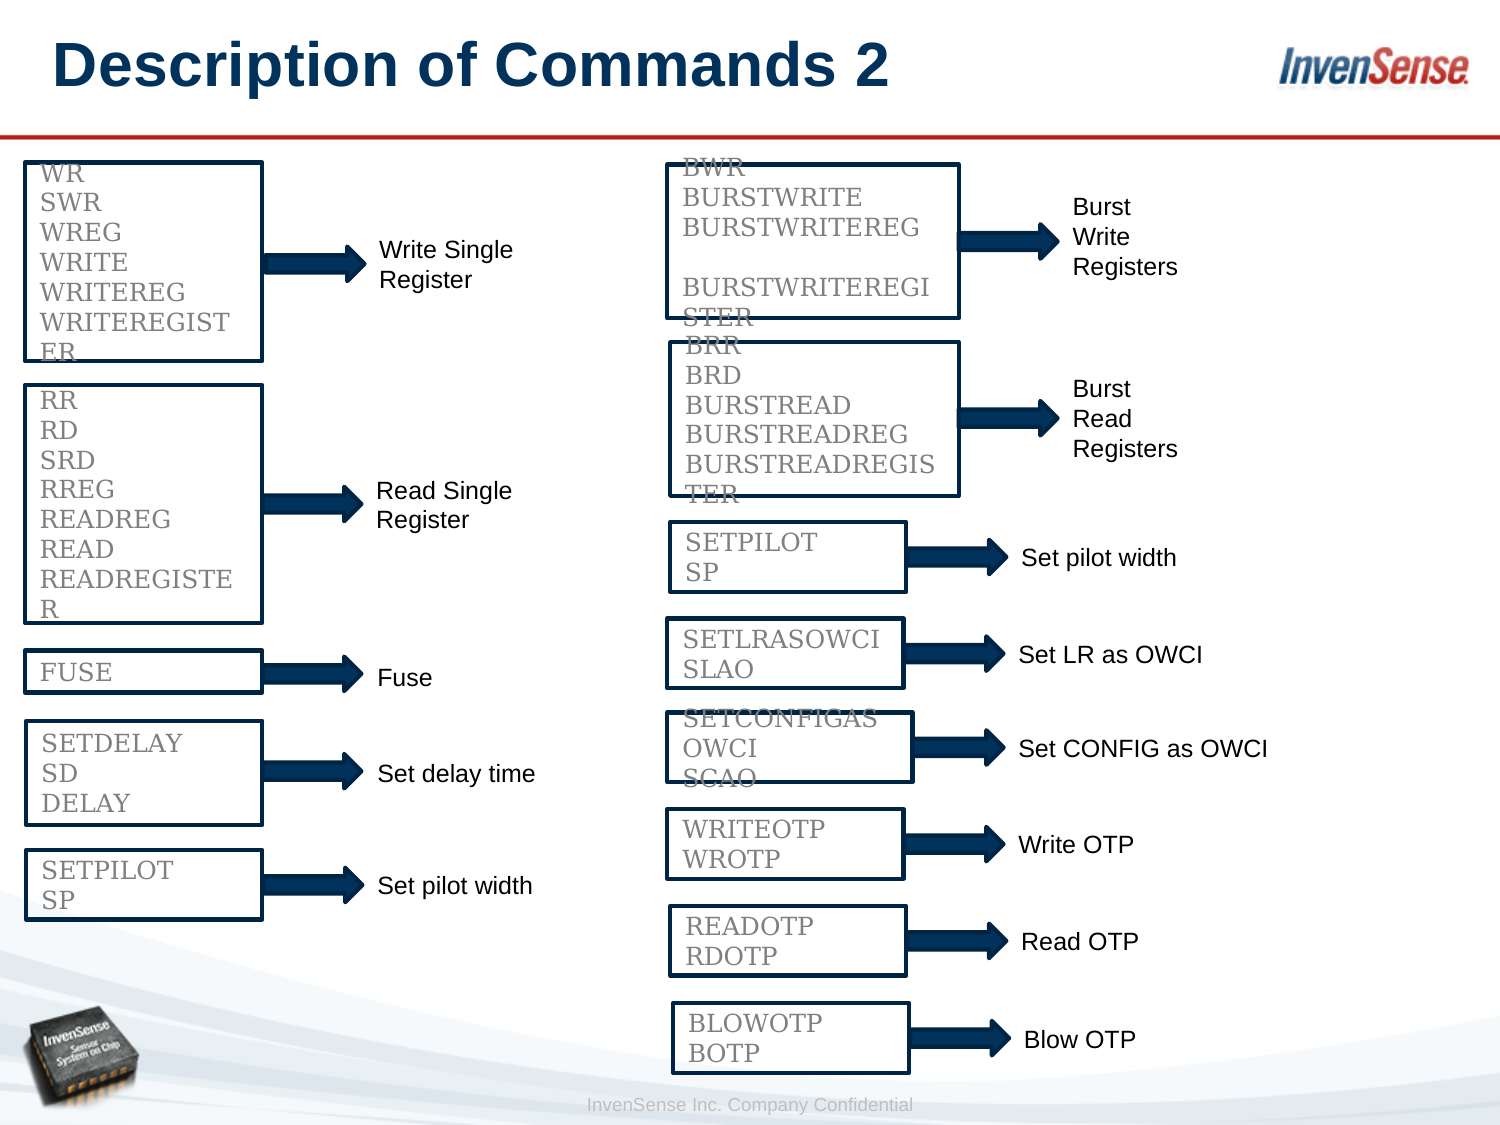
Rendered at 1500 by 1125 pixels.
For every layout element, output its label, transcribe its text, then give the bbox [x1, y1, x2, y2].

text_box SETLRASOWCI SLAO [665, 616, 906, 690]
text_box [915, 728, 1006, 767]
text_box Set pilot width [1006, 534, 1254, 580]
text_box SETDELAY SD DELAY [24, 719, 264, 827]
text_box Blow OTP [1009, 1015, 1257, 1061]
text_box [956, 222, 1057, 261]
text_box Read Single Register [361, 466, 538, 542]
text_box Fuse [362, 654, 610, 700]
text_box [260, 484, 361, 524]
text_box [911, 1018, 1012, 1058]
text_box READOTP RDOTP [668, 904, 908, 978]
text_box [264, 654, 364, 694]
text_box [906, 634, 1006, 673]
text_box Burst Read Registers [1057, 365, 1234, 470]
text_box [908, 537, 1009, 577]
text_box [263, 244, 364, 284]
text_box Set pilot width [362, 862, 610, 908]
title Description of Commands 2 [37, 0, 1263, 138]
text_box SETPILOT SP [668, 520, 908, 594]
text_box SETCONFIGASOWCI SCAO [665, 710, 915, 784]
text_box [906, 824, 1006, 864]
text_box Write Single Register [364, 225, 541, 301]
text_box RR RD SRD RREG READREG READ READREGISTER [23, 383, 264, 625]
text_box BRR BRD BURSTREAD BURSTREADREG BURSTREADREGISTER [668, 340, 961, 498]
text_box Burst Write Registers [1057, 182, 1234, 288]
text_box Write OTP [1003, 821, 1251, 867]
text_box WRITEOTP WROTP [665, 807, 906, 881]
text_box Set delay time [362, 750, 610, 795]
text_box Set LR as OWCI [1003, 631, 1251, 676]
text_box [908, 921, 1009, 961]
text_box BLOWOTP BOTP [671, 1001, 911, 1075]
text_box [264, 865, 365, 905]
text_box FUSE [23, 648, 264, 695]
text_box [264, 751, 364, 791]
text_box Read OTP [1006, 918, 1254, 964]
text_box SETPILOT SP [24, 848, 264, 922]
text_box WR SWR WREG WRITE WRITEREG WRITEREGISTER [23, 160, 264, 363]
text_box Set CONFIG as OWCI [1003, 725, 1288, 770]
text_box [956, 398, 1057, 438]
picture [0, 0, 1500, 1125]
text_box BWR BURSTWRITE BURSTWRITEREG BURSTWRITEREGISTER [665, 162, 961, 320]
